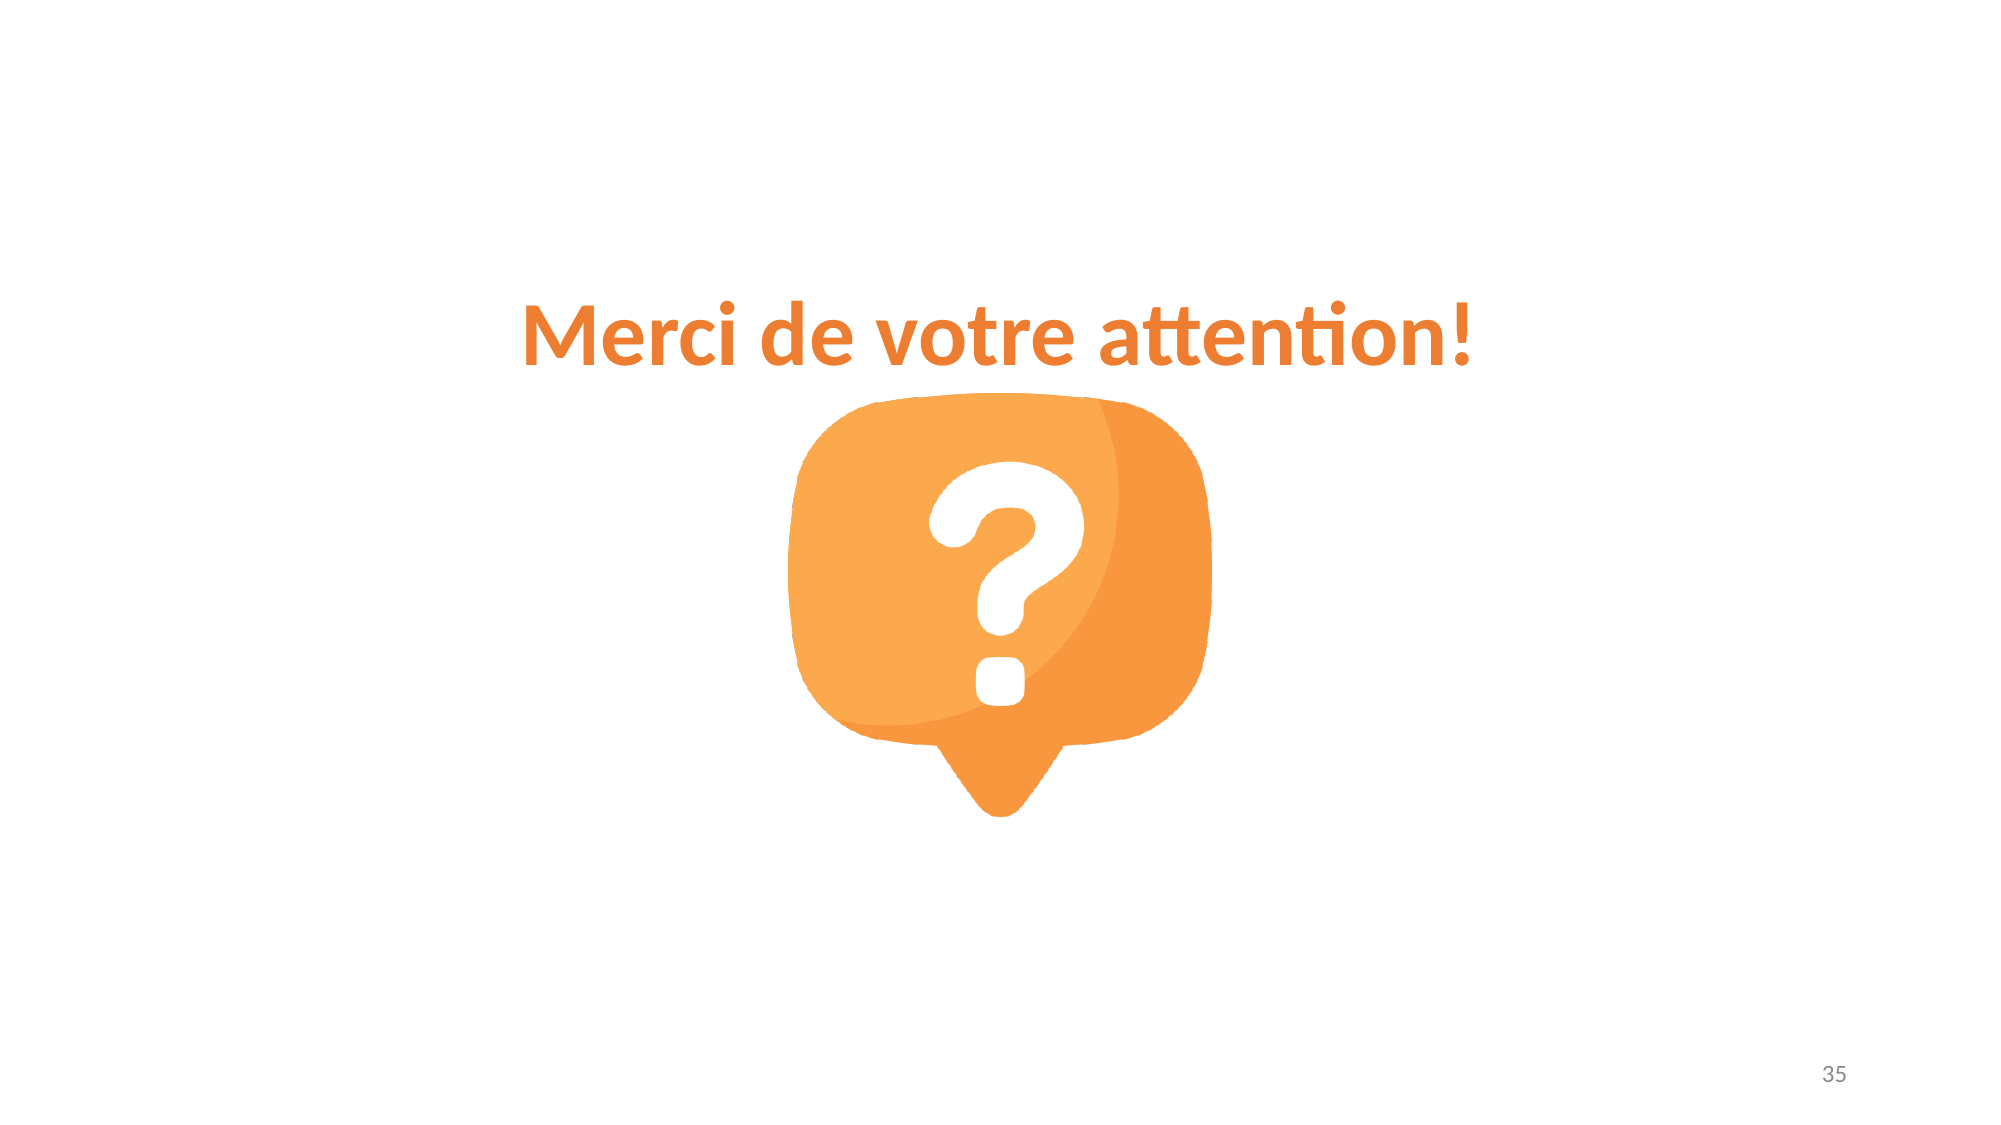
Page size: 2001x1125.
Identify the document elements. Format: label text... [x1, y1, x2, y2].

picture [788, 393, 1212, 817]
text_box Merci de votre attention! [500, 266, 1500, 392]
slide_number 35 [1412, 1042, 1863, 1103]
